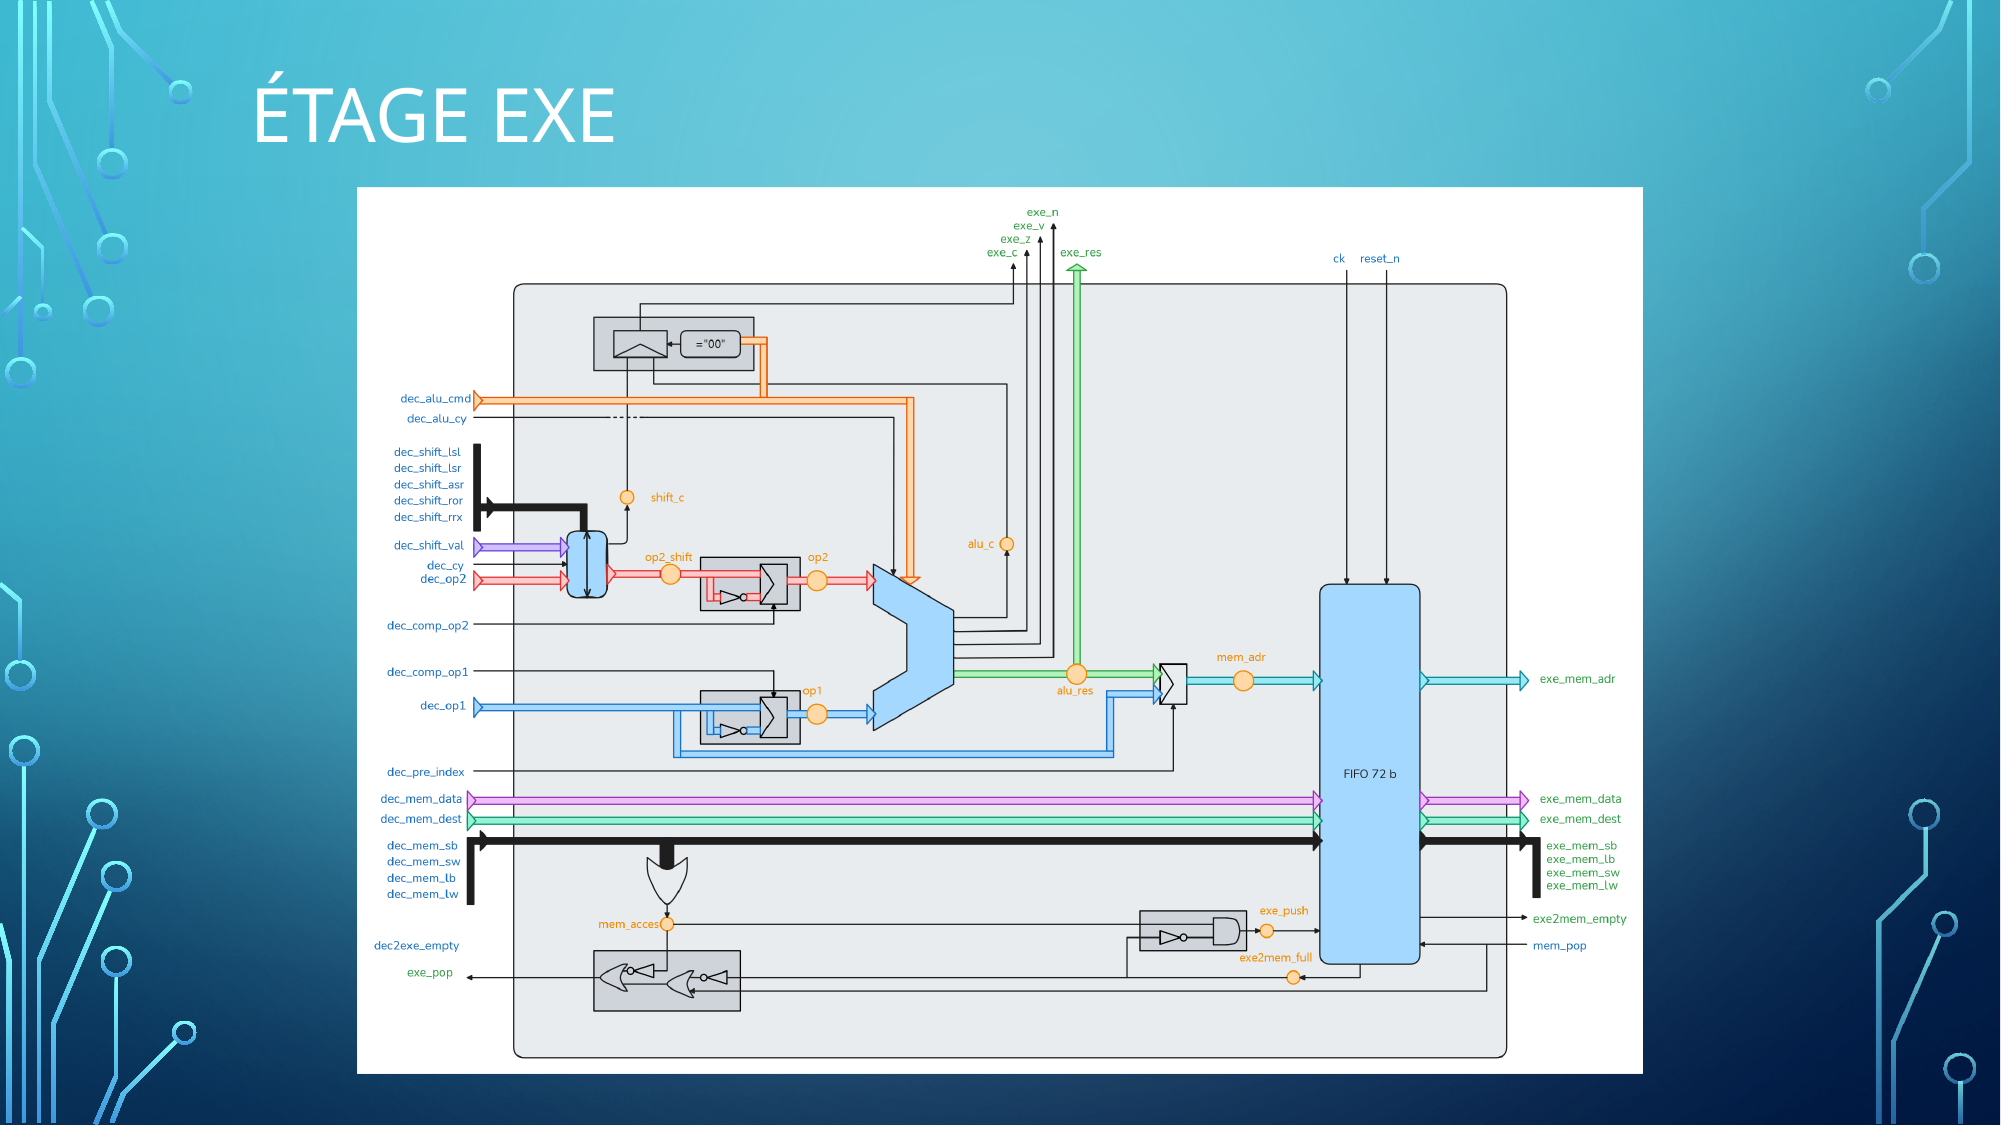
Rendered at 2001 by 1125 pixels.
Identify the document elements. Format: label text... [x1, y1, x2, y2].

picture [357, 187, 1643, 1075]
title étage EXE [235, 0, 1861, 240]
